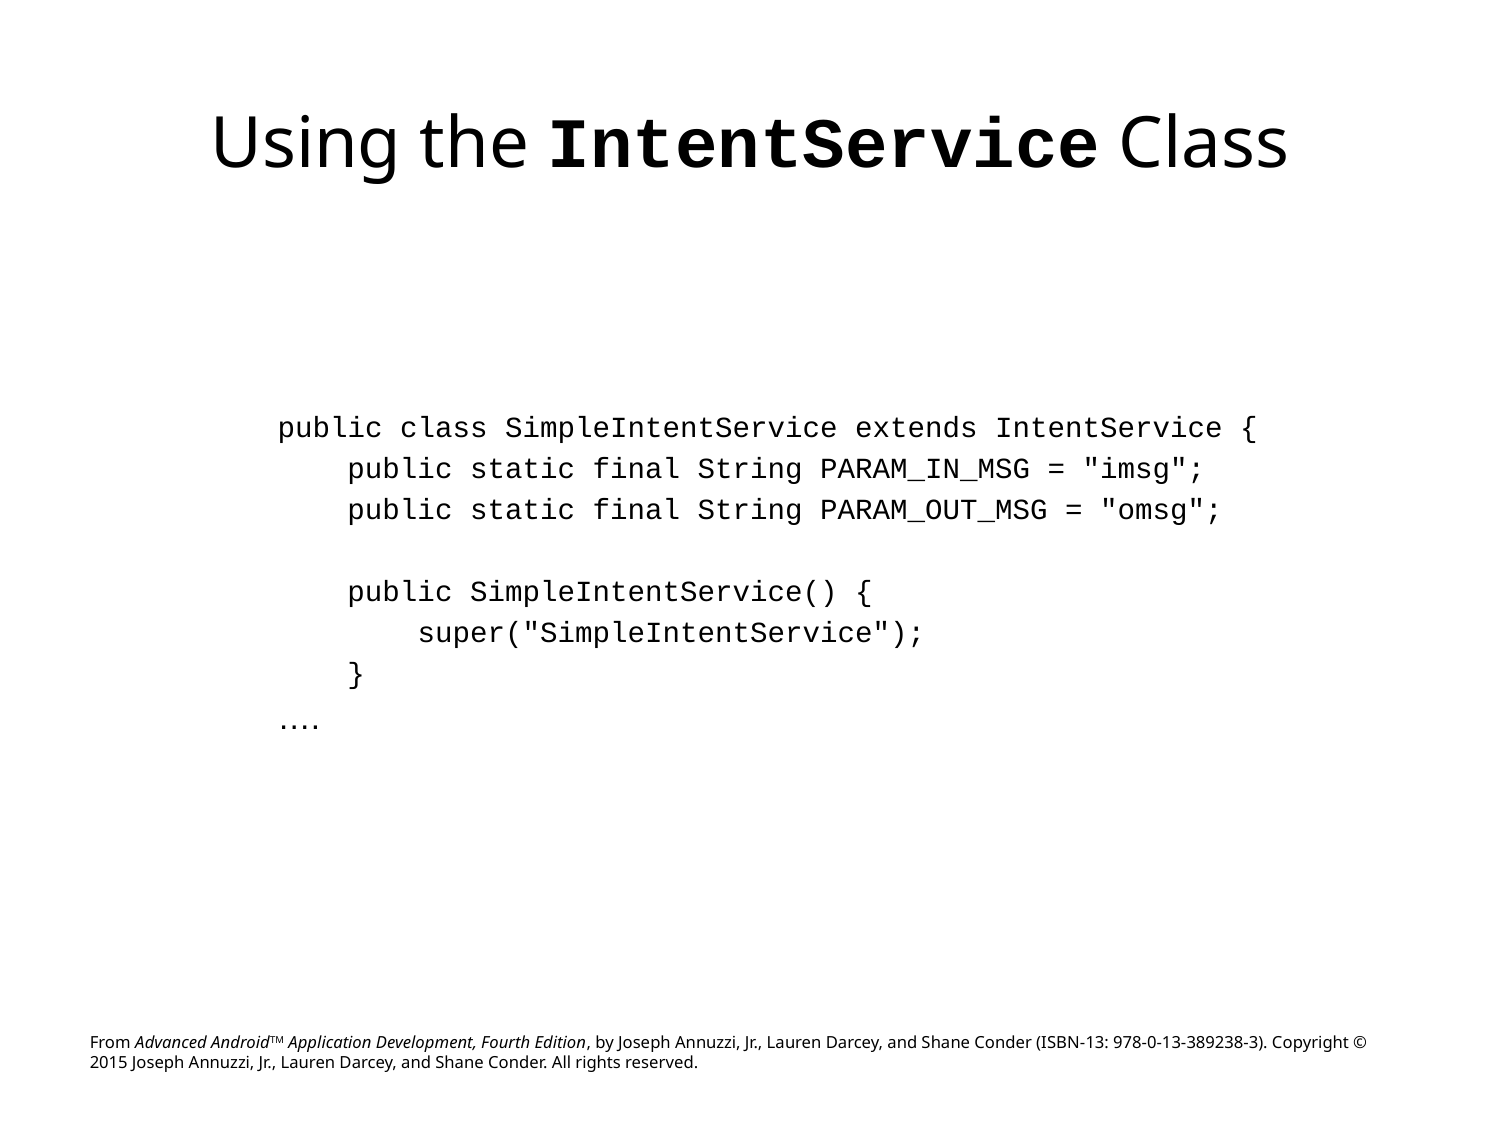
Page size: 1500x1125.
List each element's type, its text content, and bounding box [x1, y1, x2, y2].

footer From Advanced AndroidTM Application Development, Fourth Edition, by Joseph Annuzzi, Jr., Lauren Darcey, and Shane Conder (ISBN-13: 978-0-13-389238-3). Copyright © 2015 Joseph Annuzzi, Jr., Lauren Darcey, and Shane Conder. All rights reserved. [75, 1024, 1425, 1103]
title Using the IntentService Class [75, 45, 1425, 233]
list public class SimpleIntentService extends IntentService { public static final String PARAM_IN_MSG = "imsg"; public static final String PARAM_OUT_MSG = "omsg"; public SimpleIntentService() { super("SimpleIntentService"); } …. [75, 262, 1425, 1005]
